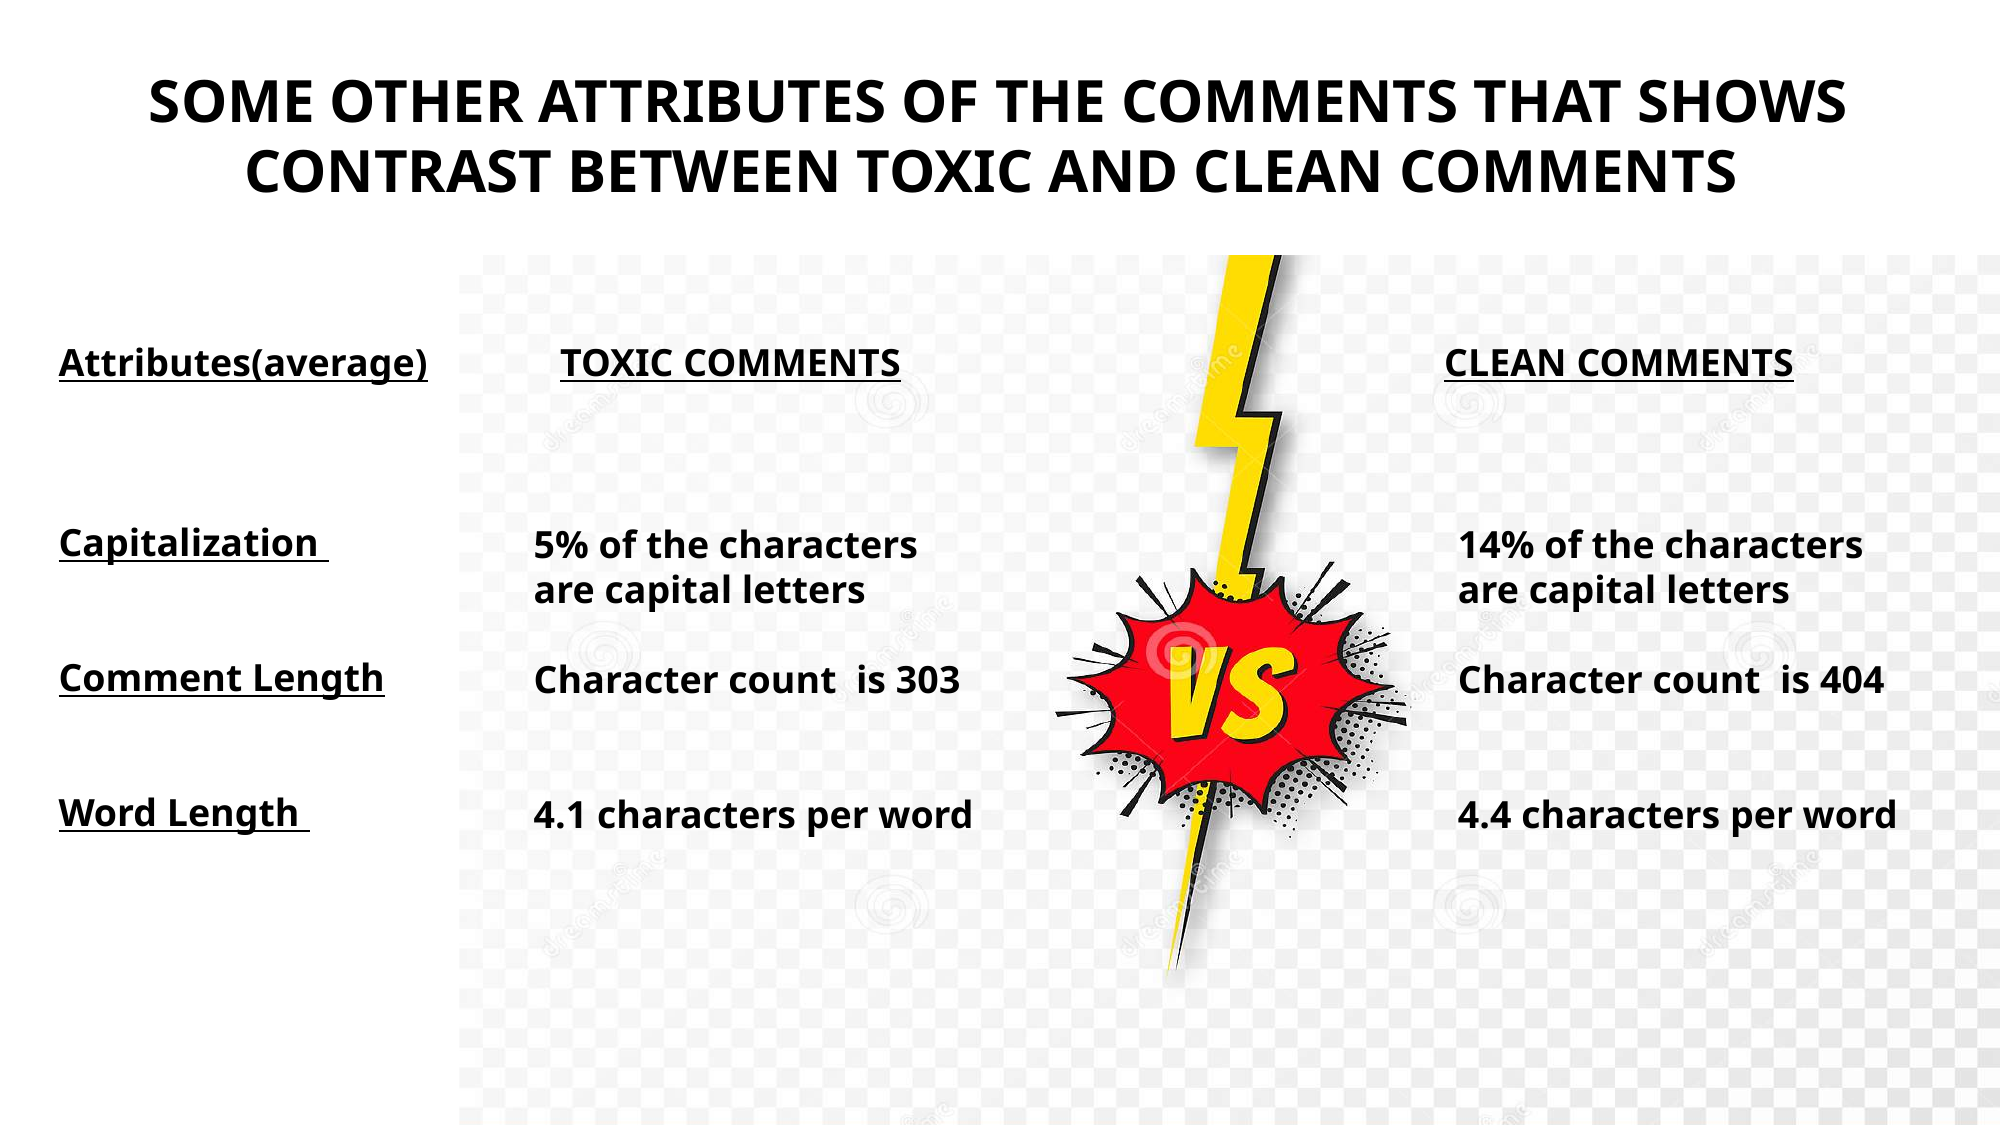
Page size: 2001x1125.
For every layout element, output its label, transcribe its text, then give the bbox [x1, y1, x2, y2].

text_box Attributes(average) Capitalization Comment Length Word Length [43, 331, 459, 842]
text_box SOME OTHER ATTRIBUTES OF THE COMMENTS THAT SHOWS CONTRAST BETWEEN TOXIC AND CLEAN COMMENTS [0, 57, 1998, 302]
picture [459, 254, 2000, 1125]
